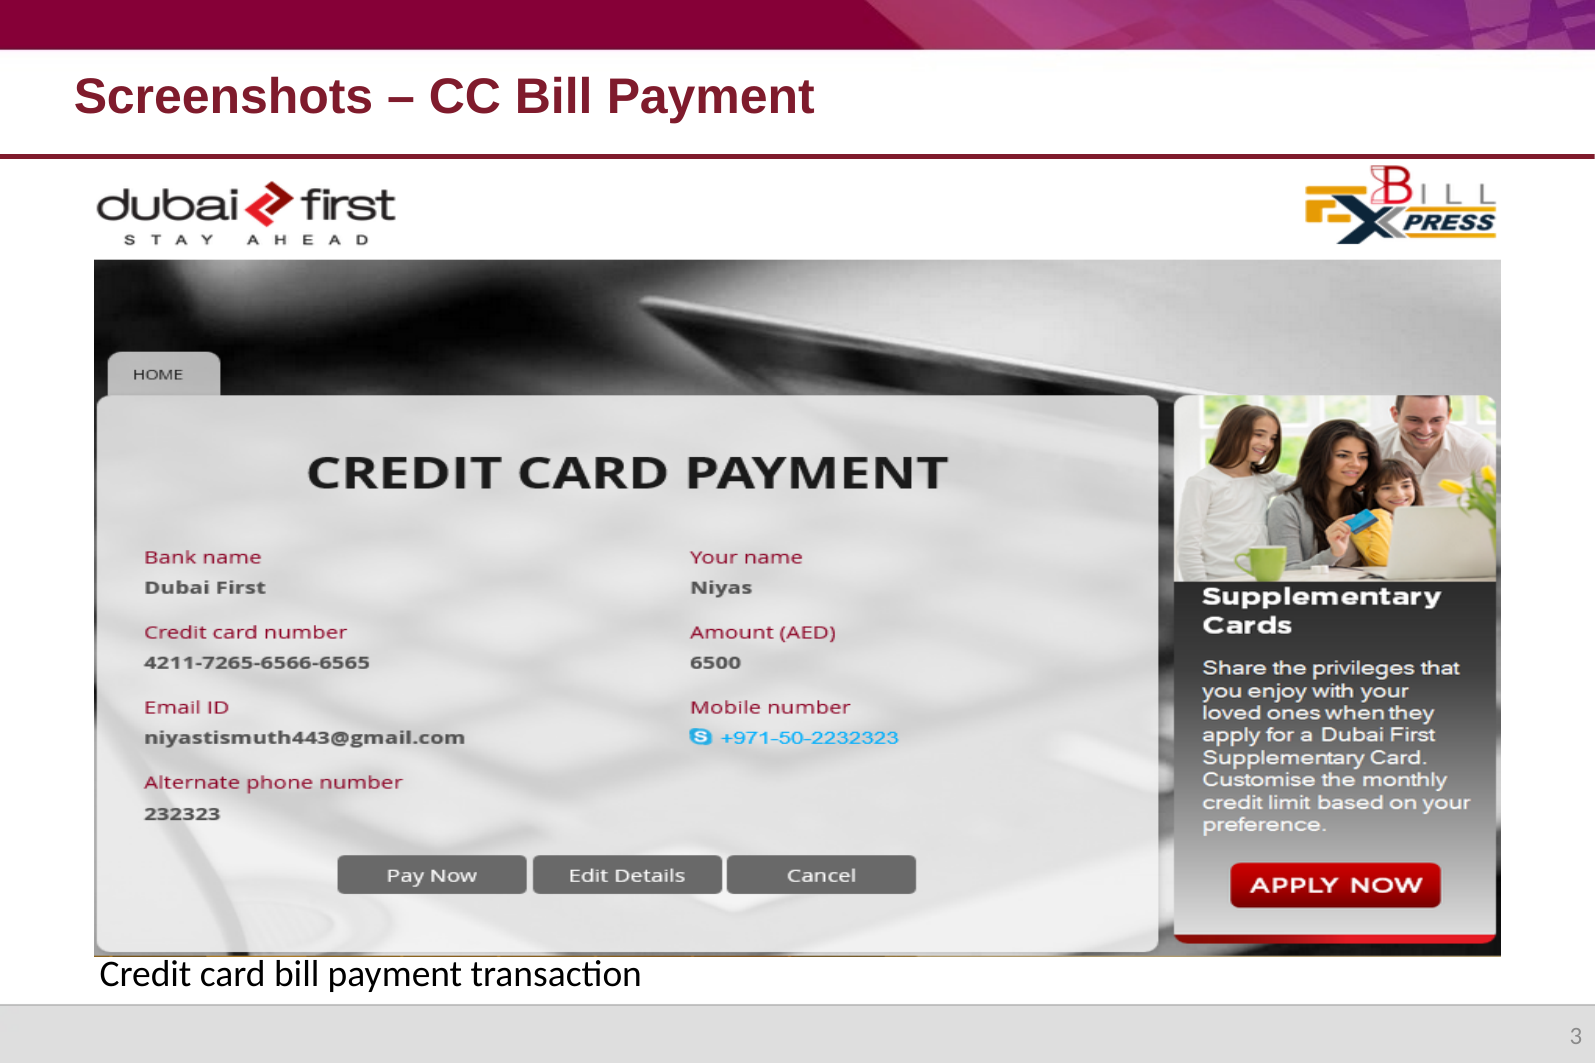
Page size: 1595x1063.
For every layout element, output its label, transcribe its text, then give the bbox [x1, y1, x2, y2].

text_box Screenshots – CC Bill Payment [58, 56, 976, 137]
text_box Credit card bill payment transaction [84, 942, 1335, 1002]
picture [0, 159, 1595, 1063]
slide_number 3 [1225, 1006, 1595, 1063]
picture [0, 0, 1595, 154]
